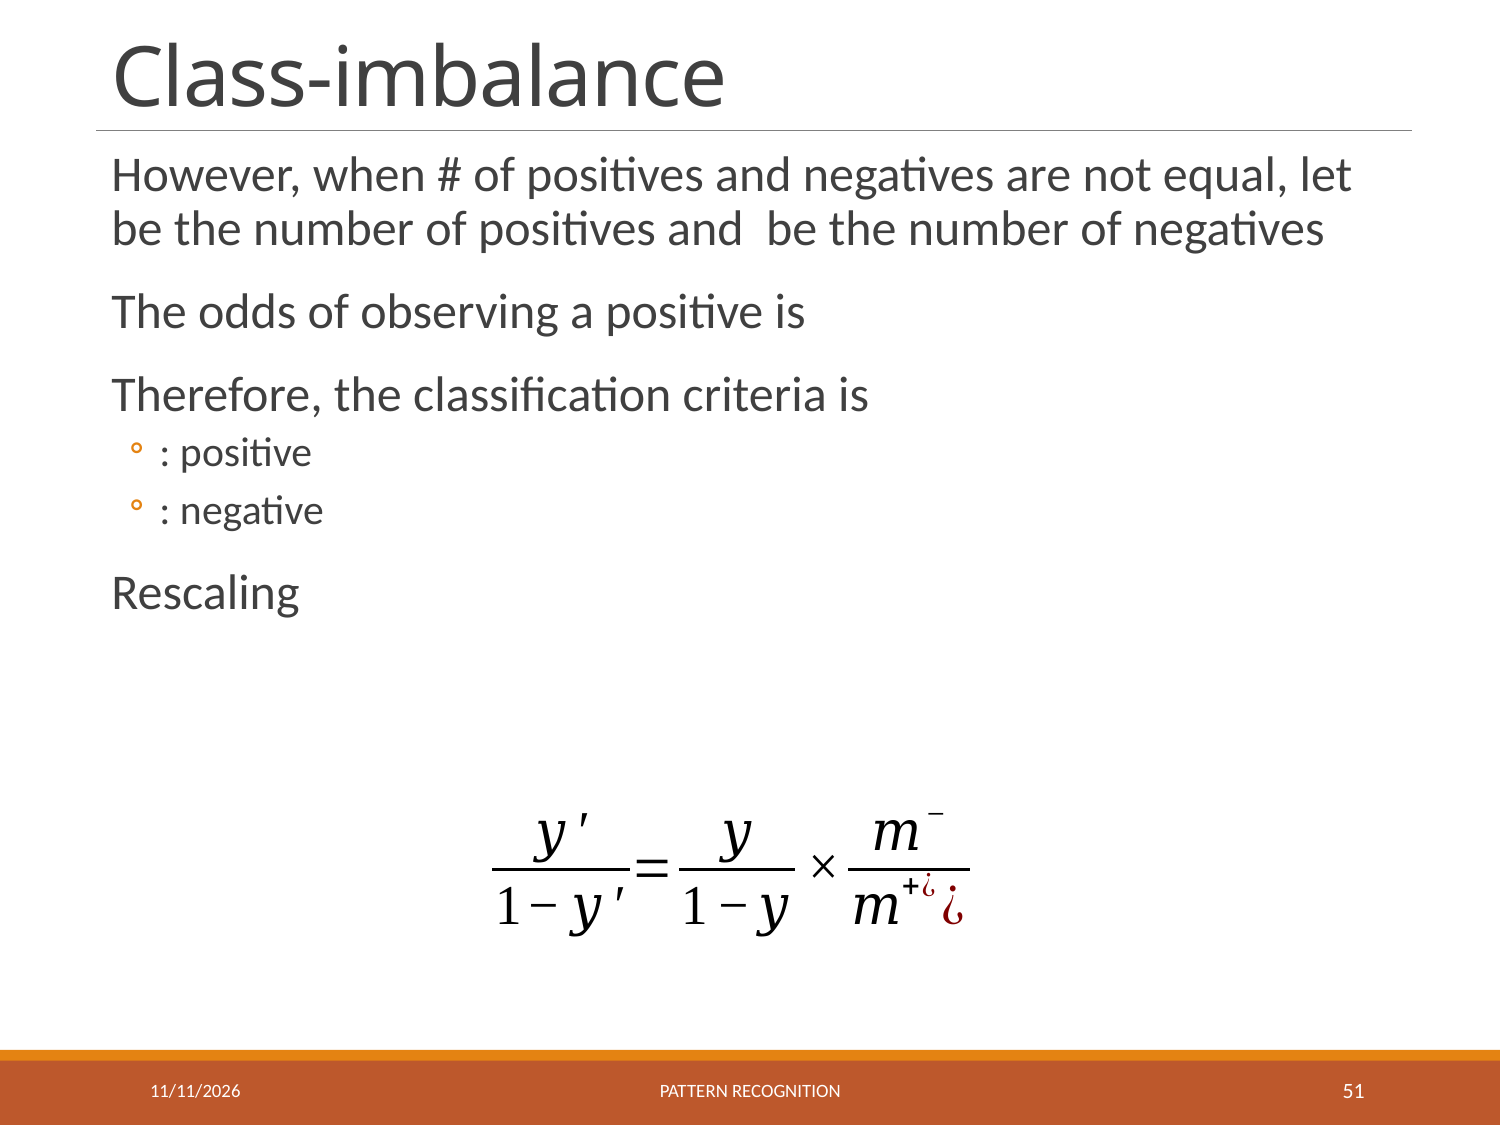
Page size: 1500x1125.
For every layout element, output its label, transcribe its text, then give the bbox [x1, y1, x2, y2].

slide_number 51 [1218, 1059, 1380, 1120]
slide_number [135, 1059, 440, 1120]
title Class-imbalance [96, 19, 1413, 131]
footer Pattern recognition [453, 1059, 1047, 1120]
